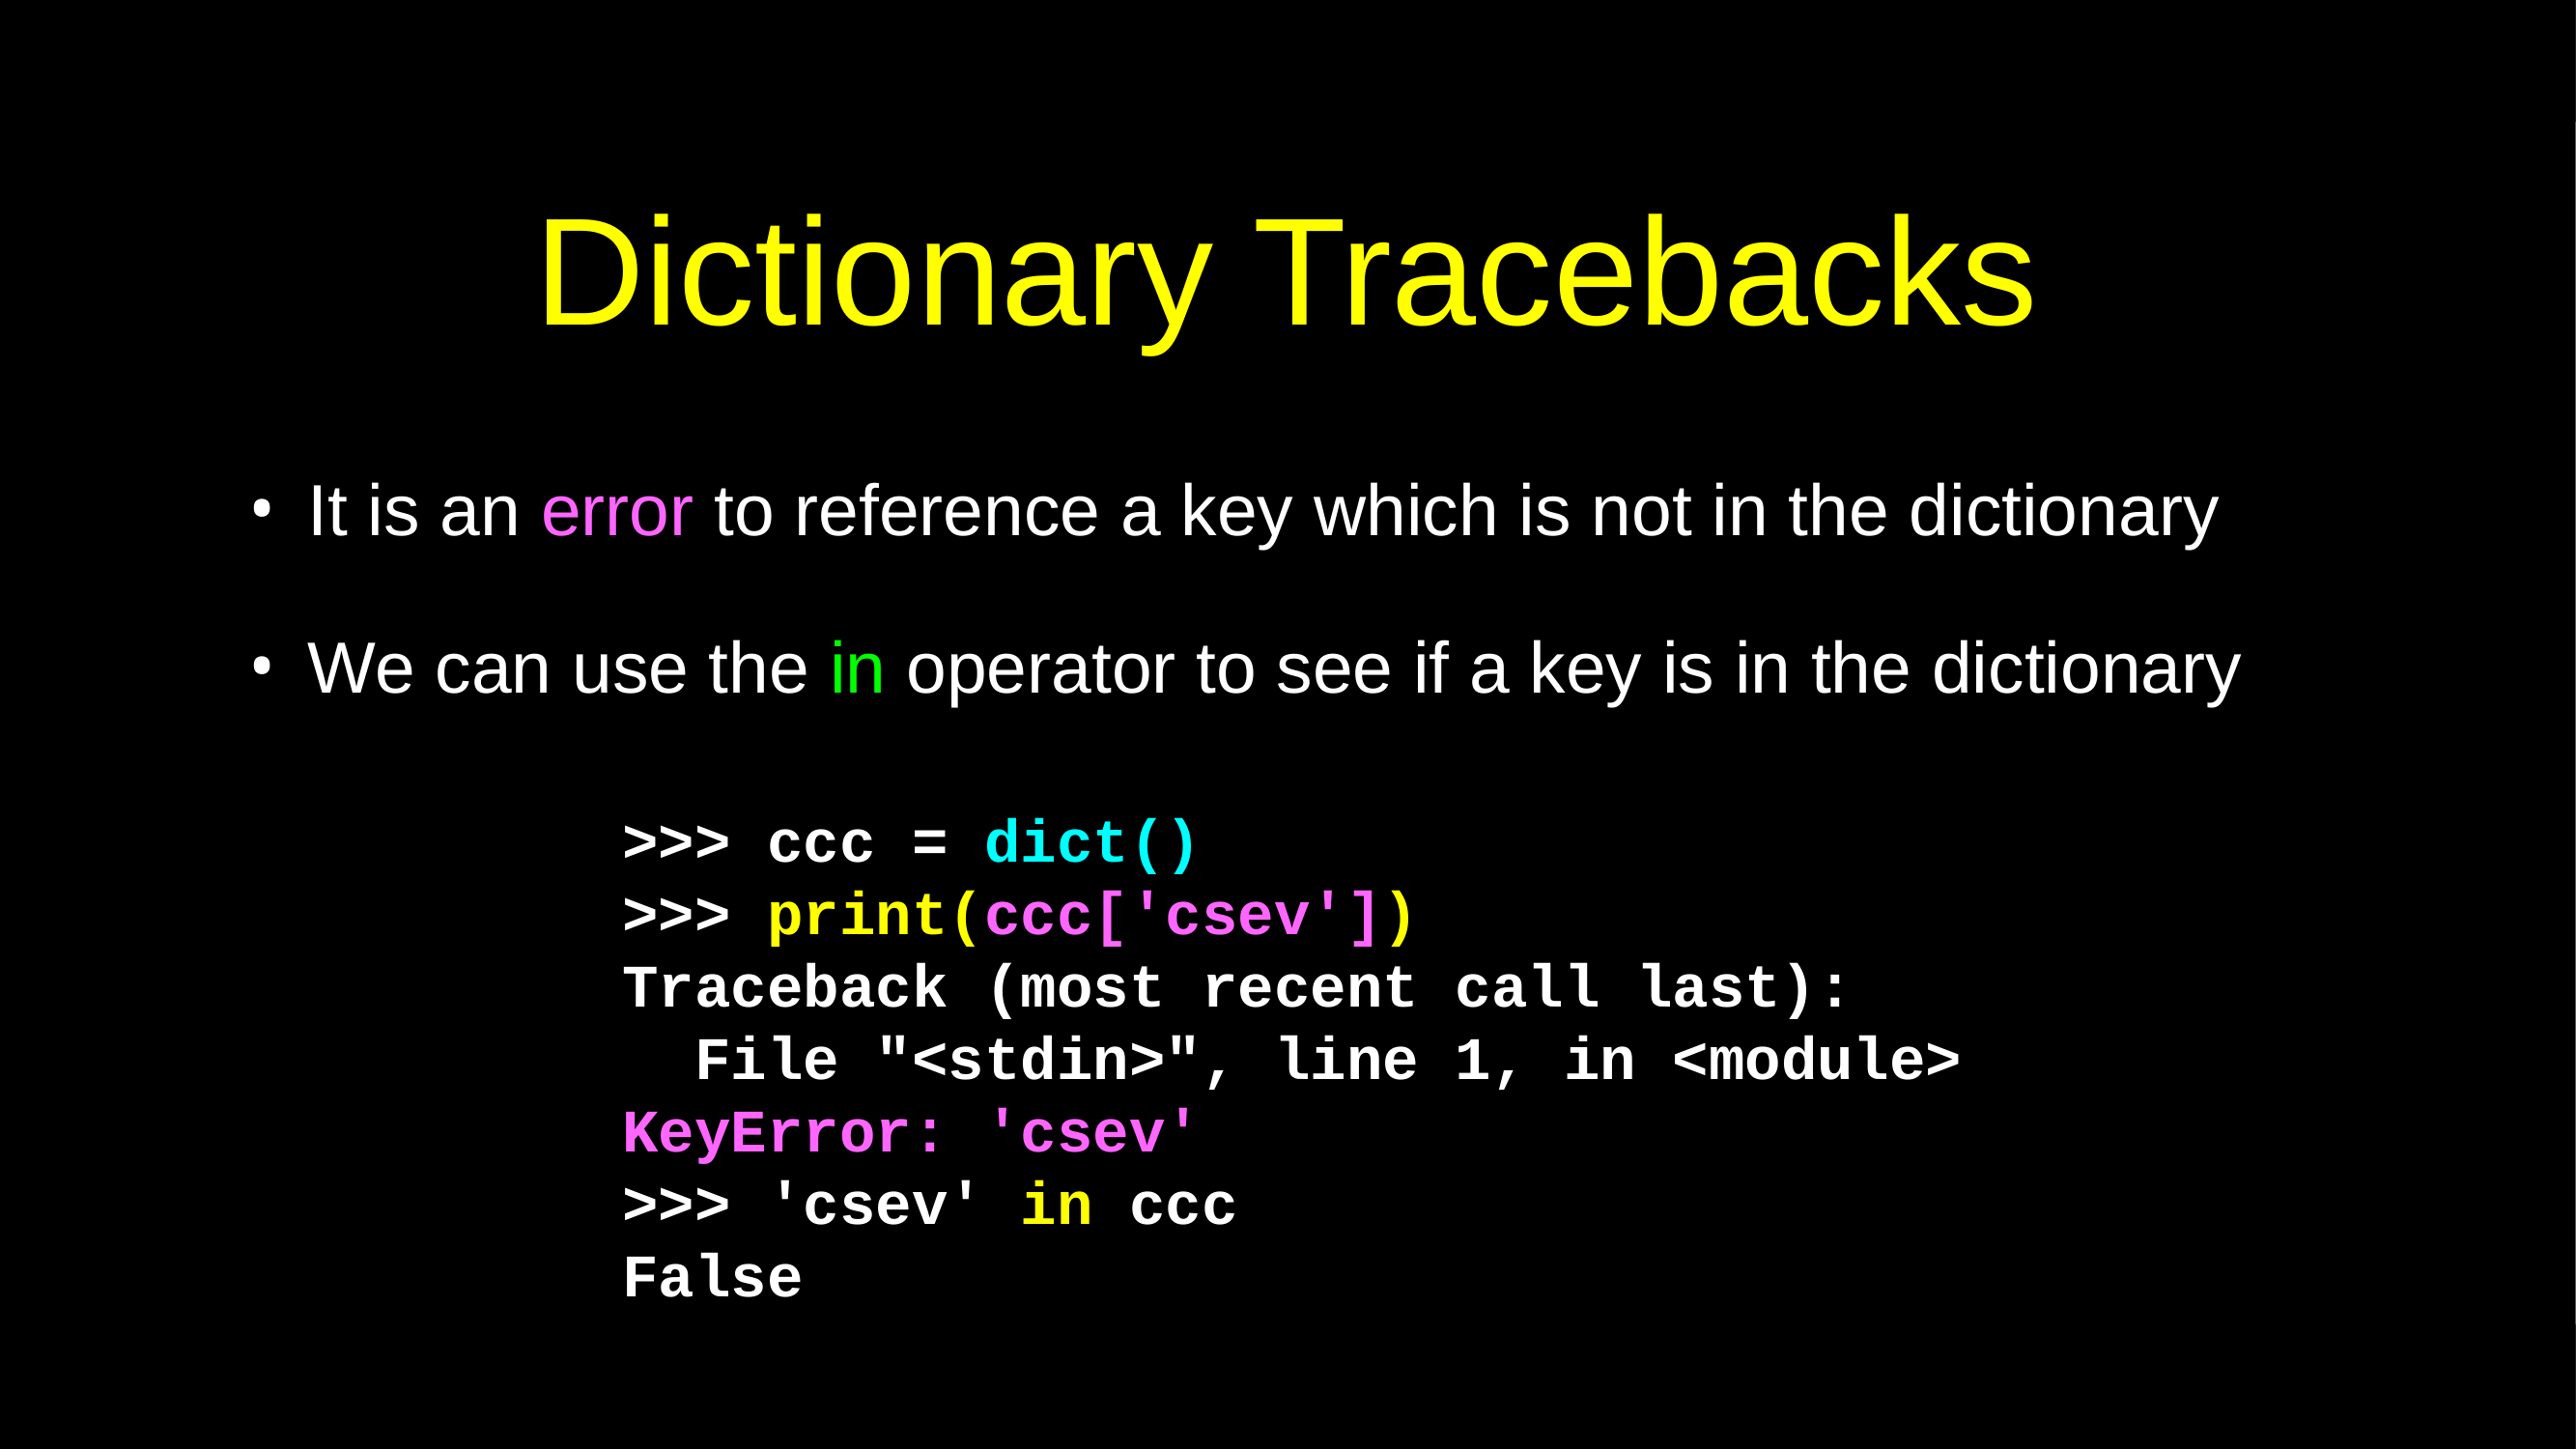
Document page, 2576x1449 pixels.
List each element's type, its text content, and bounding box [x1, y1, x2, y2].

list It is an error to reference a key which is not in the dictionary We can use the in operator to see if a key is in the dictionary [183, 412, 2391, 759]
text_box >>> ccc = dict() >>> print(ccc['csev']) Traceback (most recent call last): File "<stdin>", line 1, in <module> KeyError: 'csev' >>> 'csev' in ccc False [622, 758, 2058, 1352]
title Dictionary Tracebacks [183, 125, 2391, 403]
